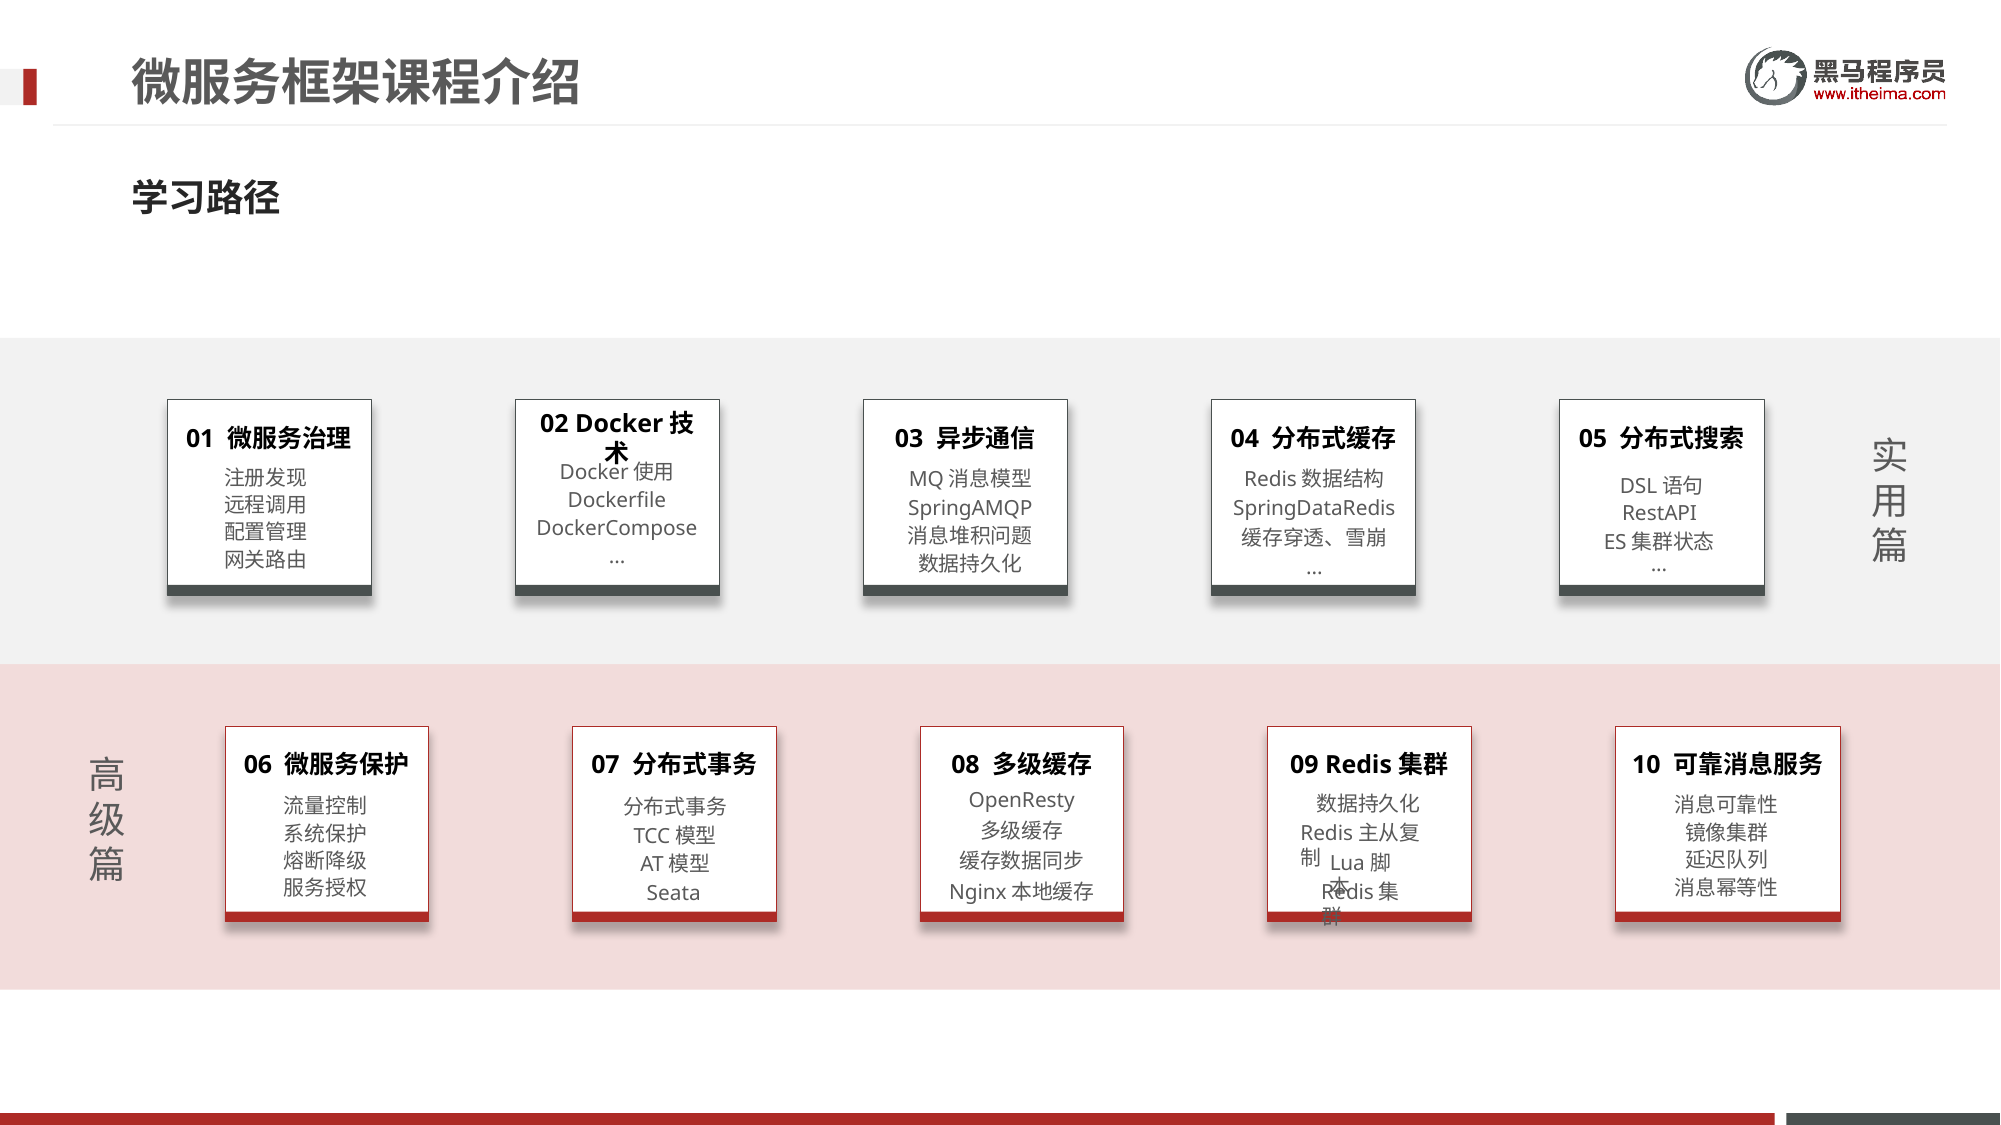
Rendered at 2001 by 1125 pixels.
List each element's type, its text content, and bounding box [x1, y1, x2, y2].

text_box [1211, 398, 1416, 596]
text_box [224, 725, 429, 922]
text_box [514, 398, 720, 596]
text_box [1559, 398, 1765, 596]
text_box 高级篇 [73, 743, 124, 894]
text_box [0, 336, 2000, 666]
text_box 实用篇 [1856, 424, 1907, 575]
text_box [0, 666, 2000, 992]
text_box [863, 398, 1068, 596]
picture [1744, 46, 1946, 106]
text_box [572, 725, 777, 922]
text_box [919, 725, 1124, 922]
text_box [166, 398, 372, 596]
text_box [1267, 725, 1472, 922]
list 学习路径 [116, 154, 1872, 239]
title 微服务框架课程介绍 [116, 38, 1556, 124]
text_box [1614, 725, 1841, 922]
